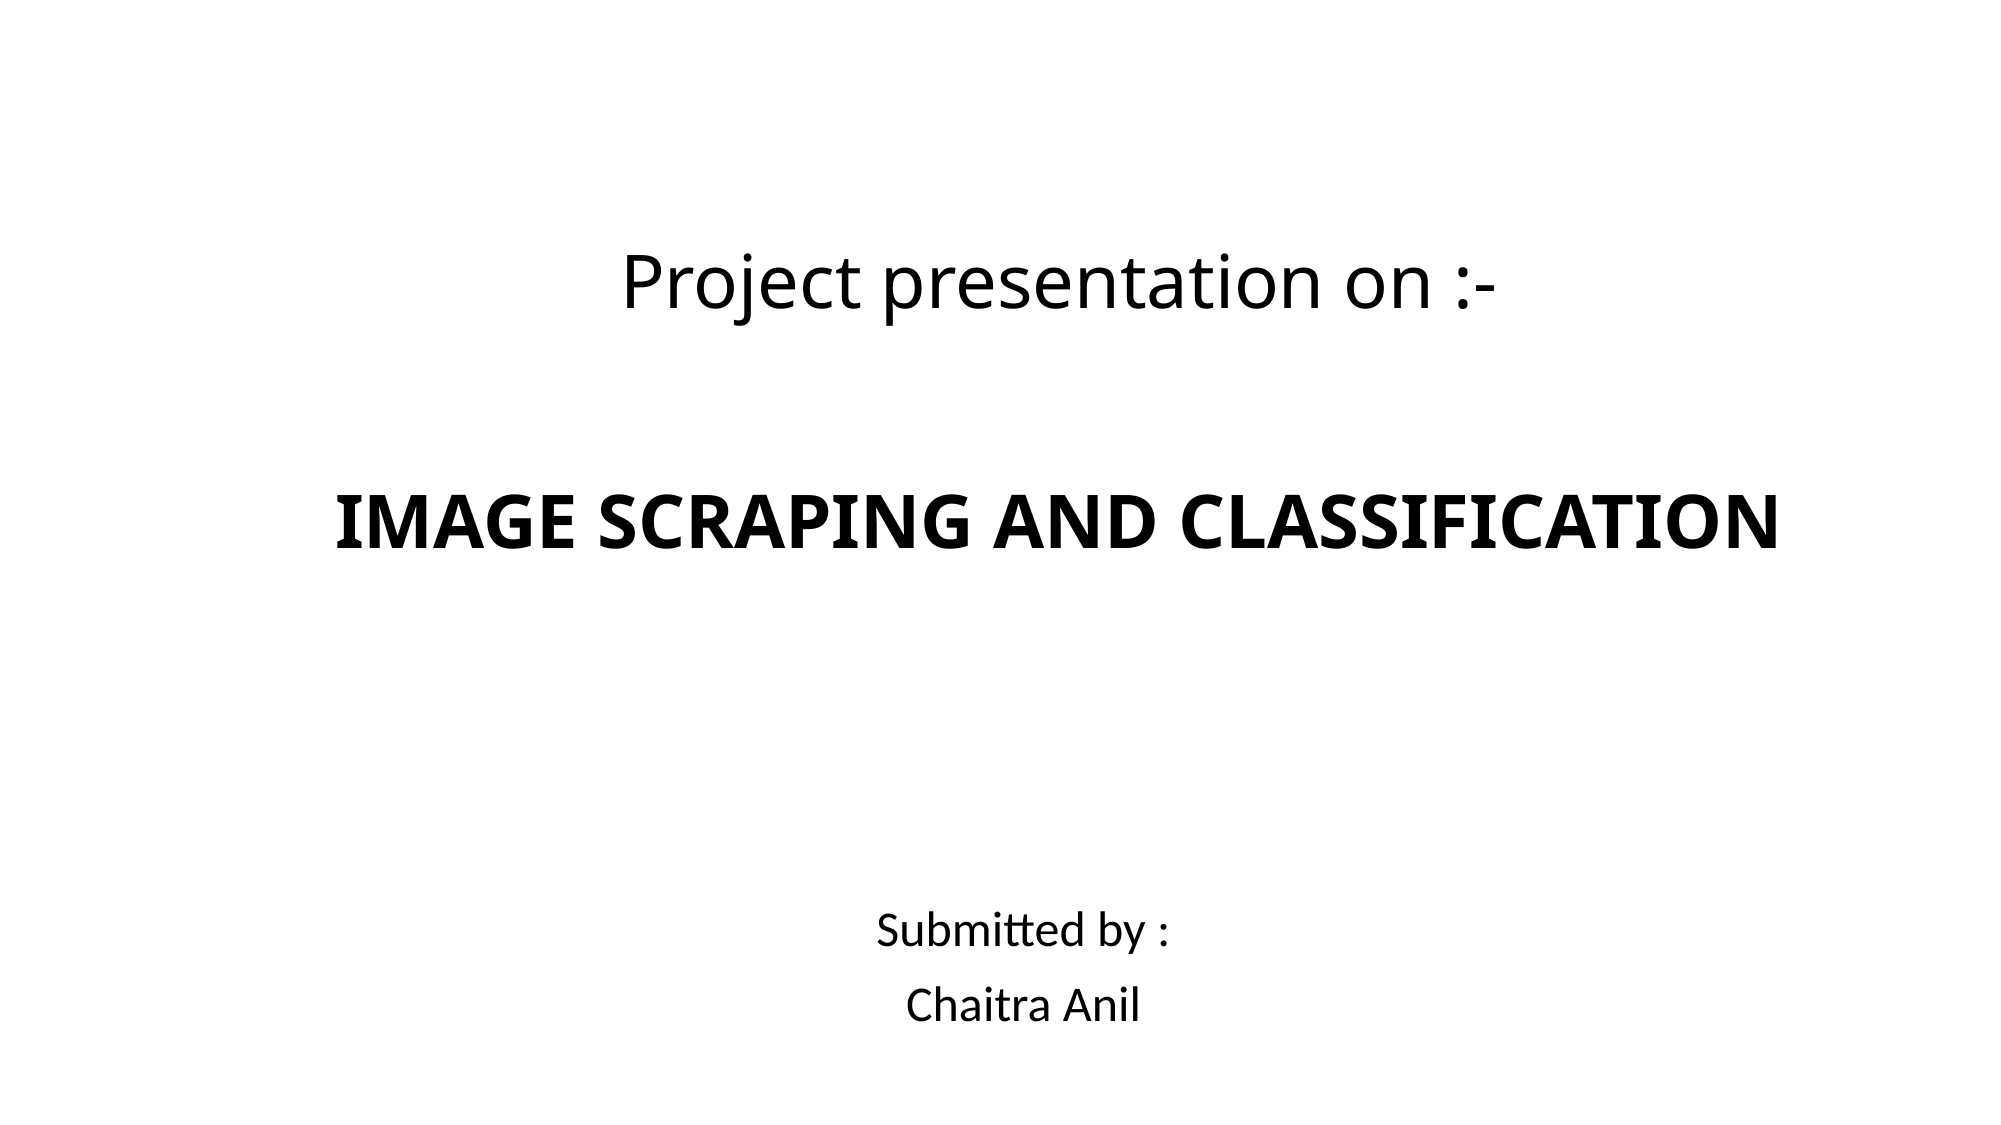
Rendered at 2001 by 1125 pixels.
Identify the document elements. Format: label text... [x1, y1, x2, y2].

title Project presentation on :- IMAGE SCRAPING AND CLASSIFICATION [308, 180, 1809, 573]
subtitle Submitted by : Chaitra Anil [769, 895, 1278, 1041]
